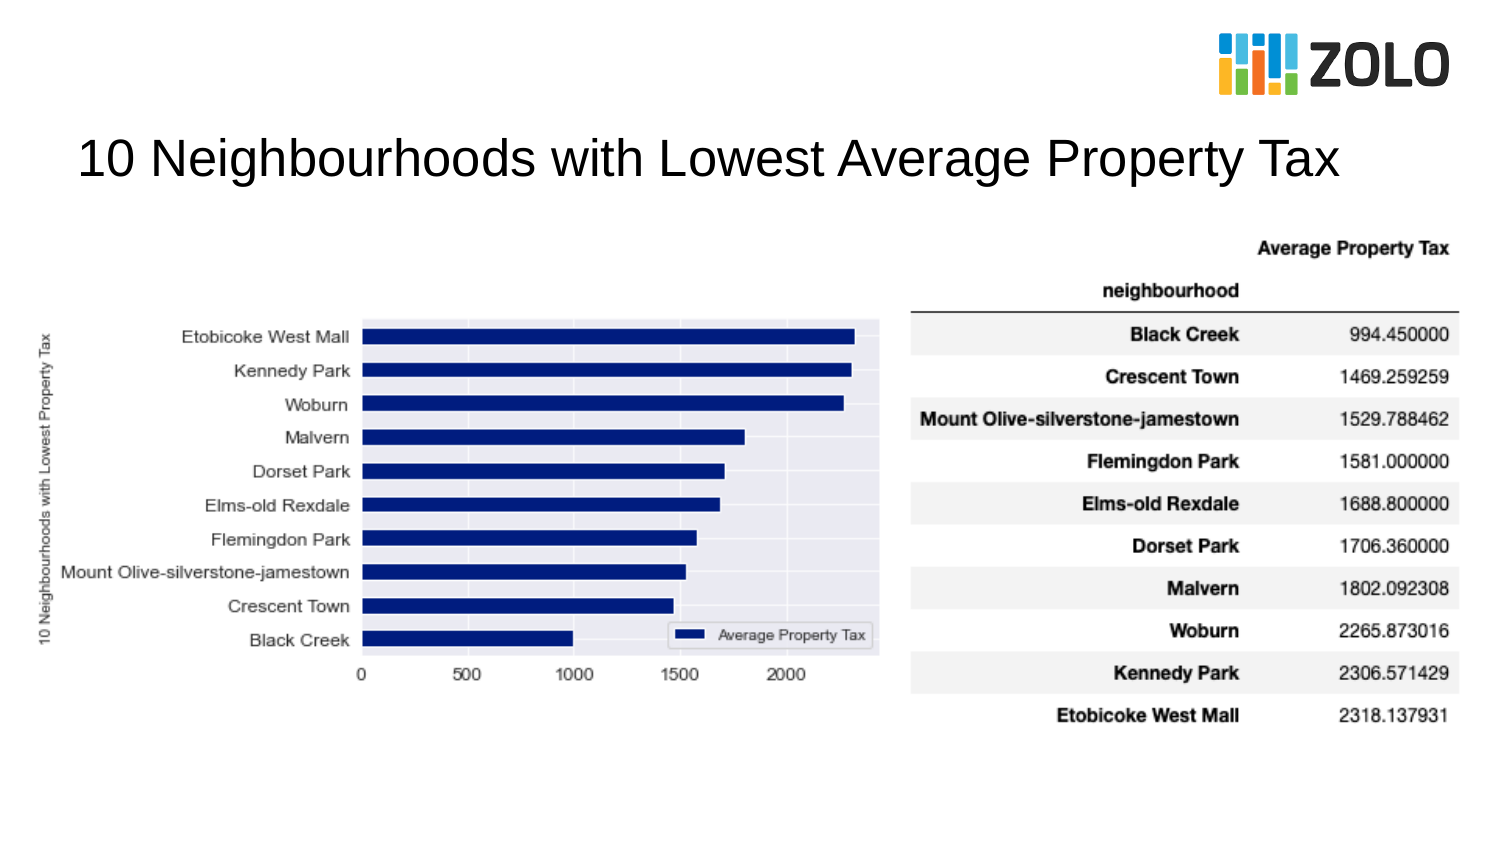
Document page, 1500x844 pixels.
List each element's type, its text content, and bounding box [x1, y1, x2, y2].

picture [1218, 33, 1450, 95]
picture [29, 309, 890, 694]
picture [908, 219, 1461, 738]
title 10 Neighbourhoods with Lowest Average Property Tax [62, 108, 1461, 203]
